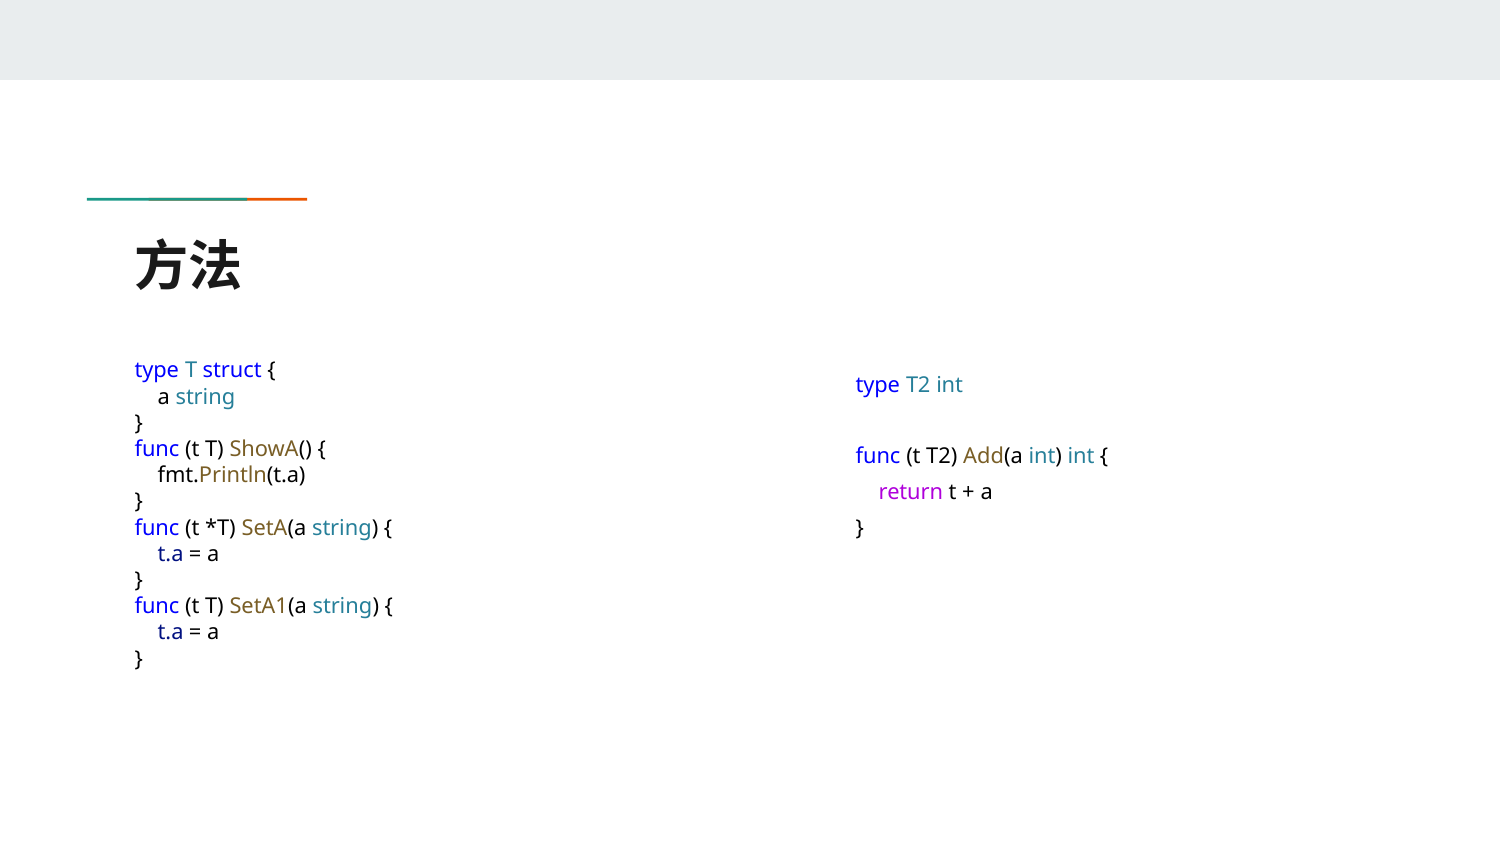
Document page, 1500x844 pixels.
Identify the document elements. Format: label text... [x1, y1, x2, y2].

title 方法 [119, 216, 1381, 305]
text_box type T2 int func (t T2) Add(a int) int { return t + a } [601, 346, 1290, 725]
list type T struct { a string } func (t T) ShowA() { fmt.Println(t.a) } func (t *T) SetA(a string) { t.a = a } func (t T) SetA1(a string) { t.a = a } [119, 341, 469, 712]
